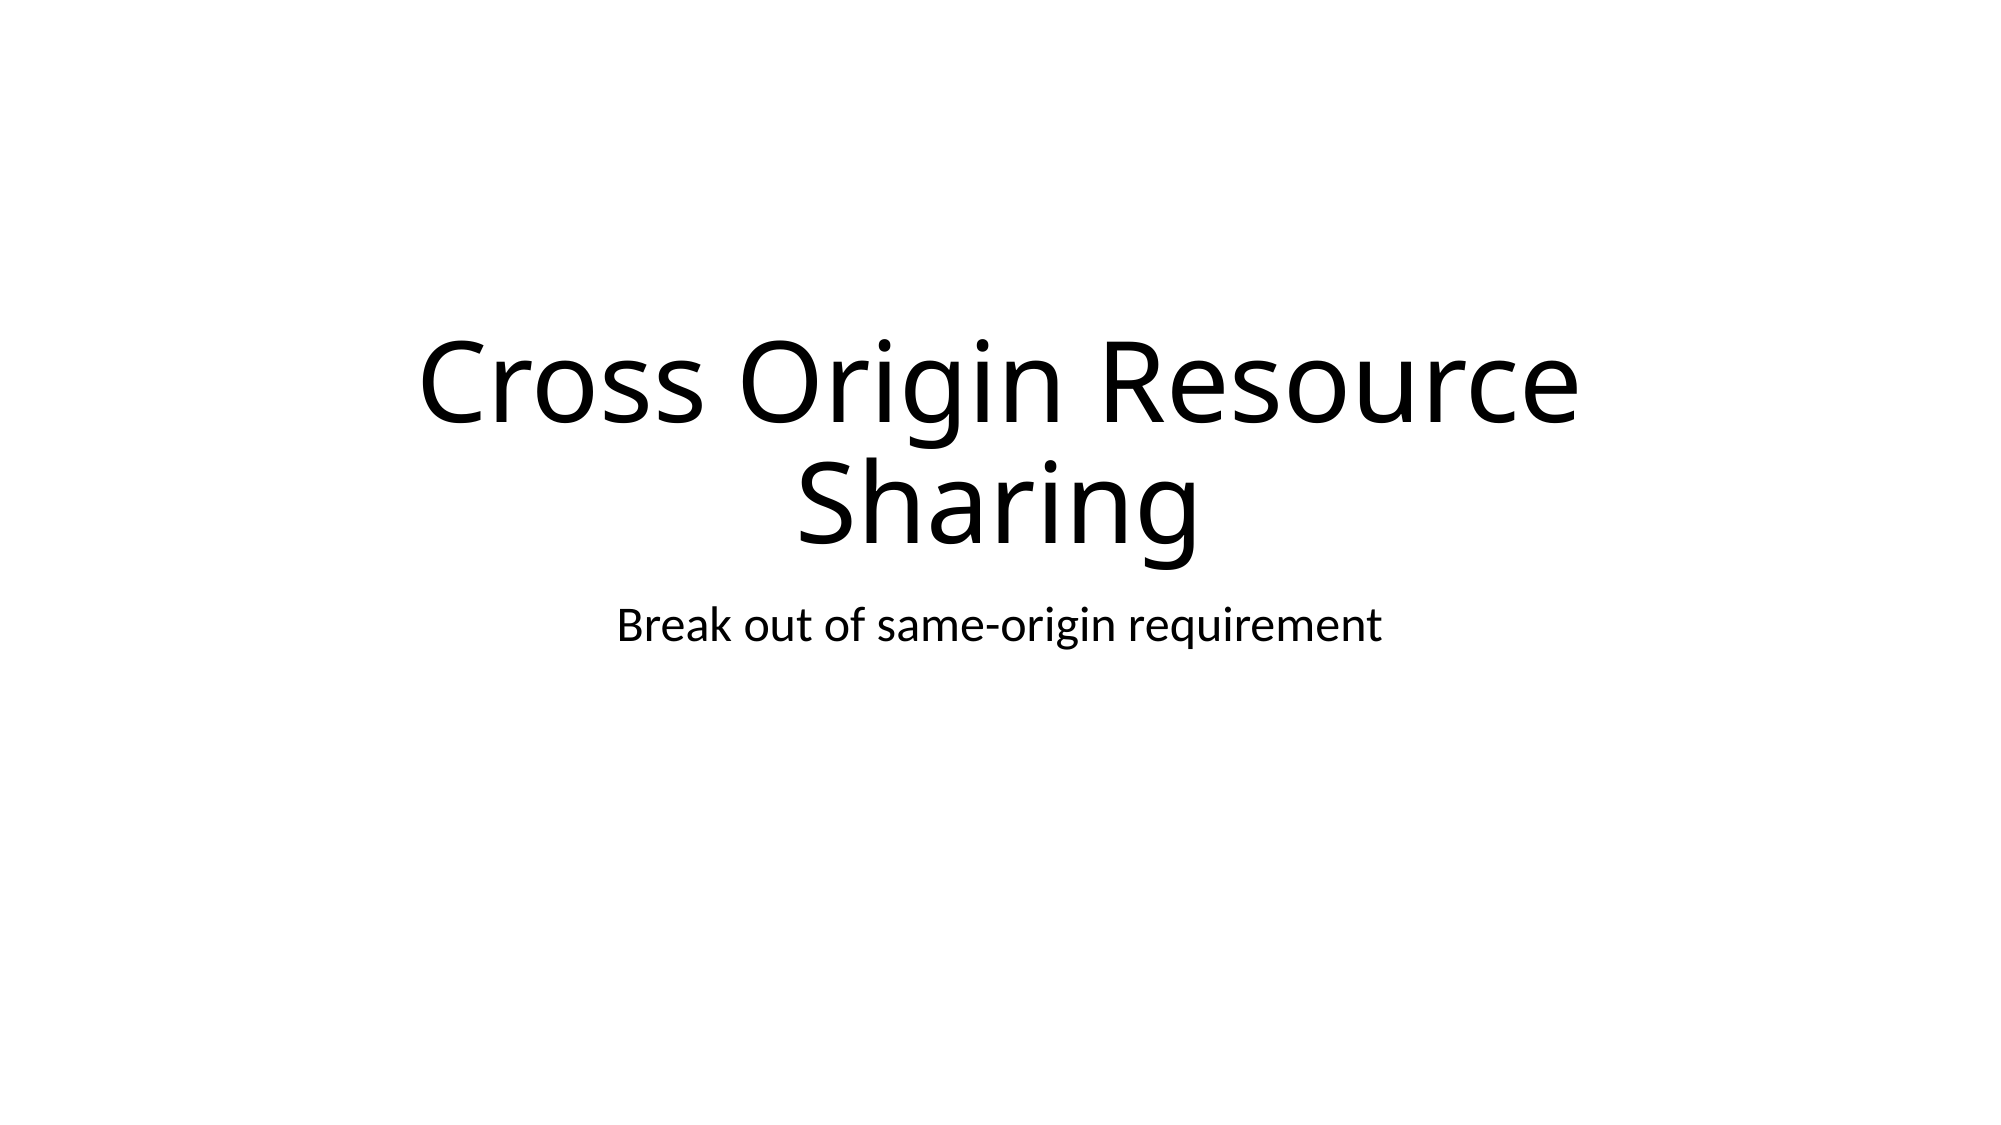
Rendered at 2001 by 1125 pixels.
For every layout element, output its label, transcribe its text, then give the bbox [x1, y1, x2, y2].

subtitle Break out of same-origin requirement [249, 590, 1750, 863]
title Cross Origin Resource Sharing [249, 184, 1750, 576]
